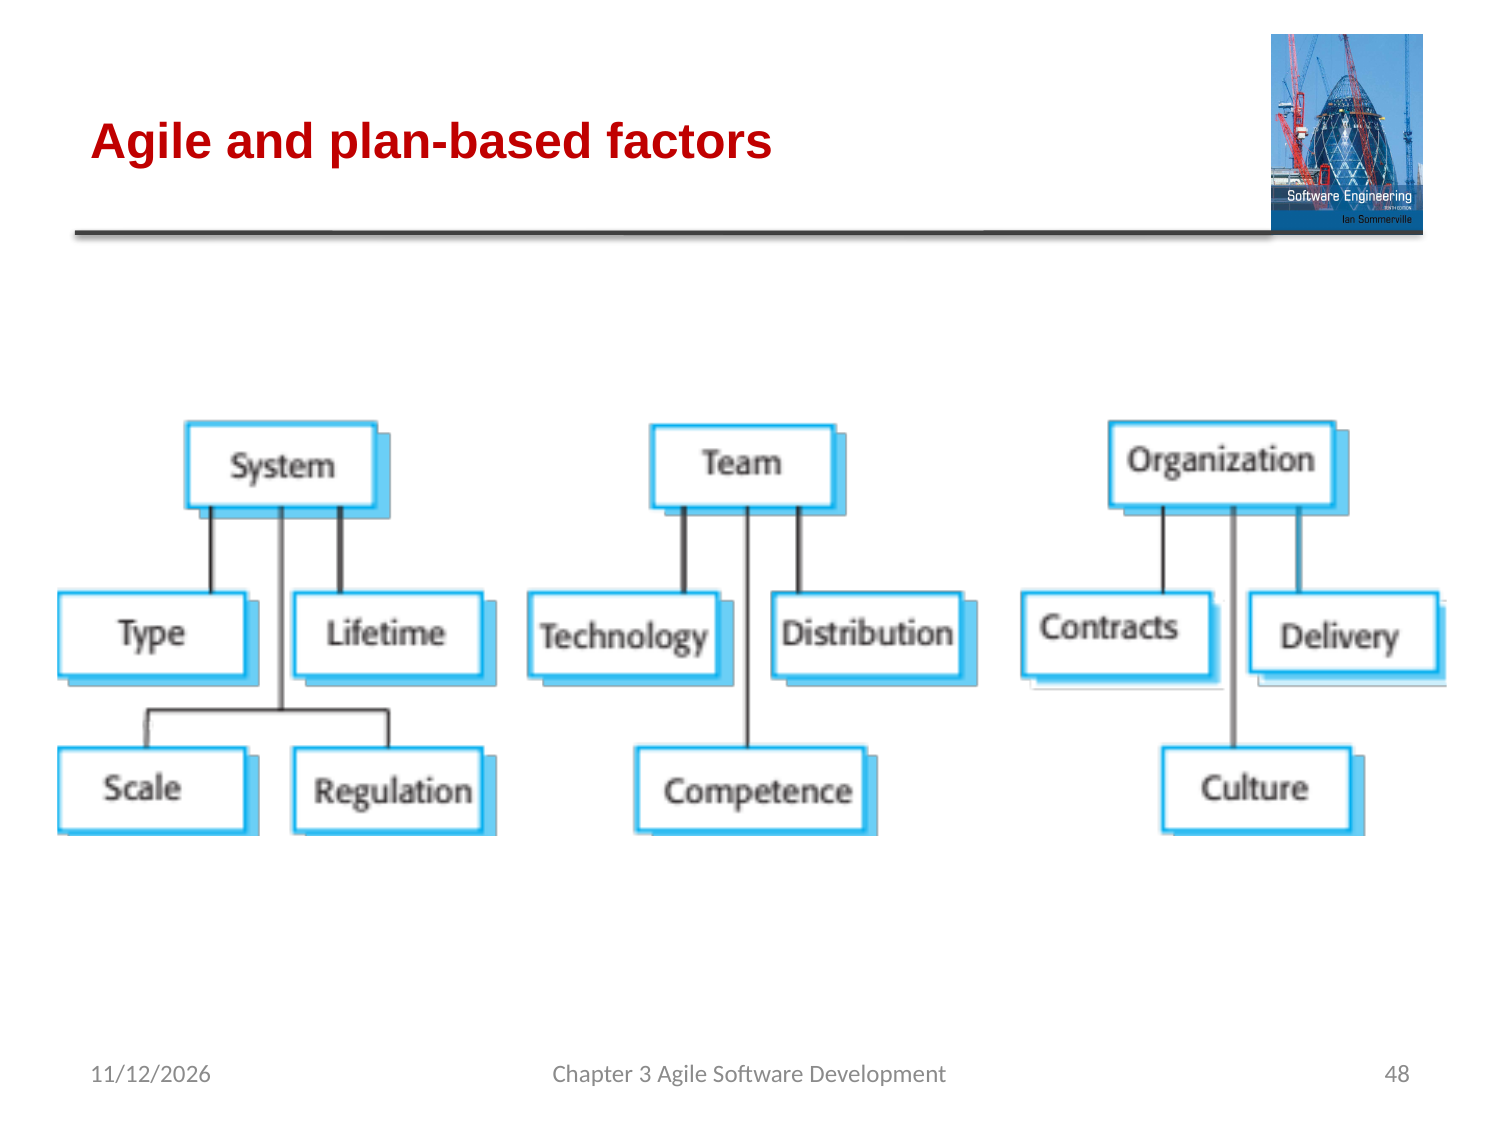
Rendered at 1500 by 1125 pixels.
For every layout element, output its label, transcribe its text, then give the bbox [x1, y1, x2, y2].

picture [57, 387, 1447, 836]
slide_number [75, 1042, 425, 1103]
footer Chapter 3 Agile Software Development [512, 1042, 988, 1103]
picture [1271, 34, 1423, 230]
title Agile and plan-based factors [74, 44, 1272, 233]
slide_number 48 [1074, 1042, 1425, 1103]
